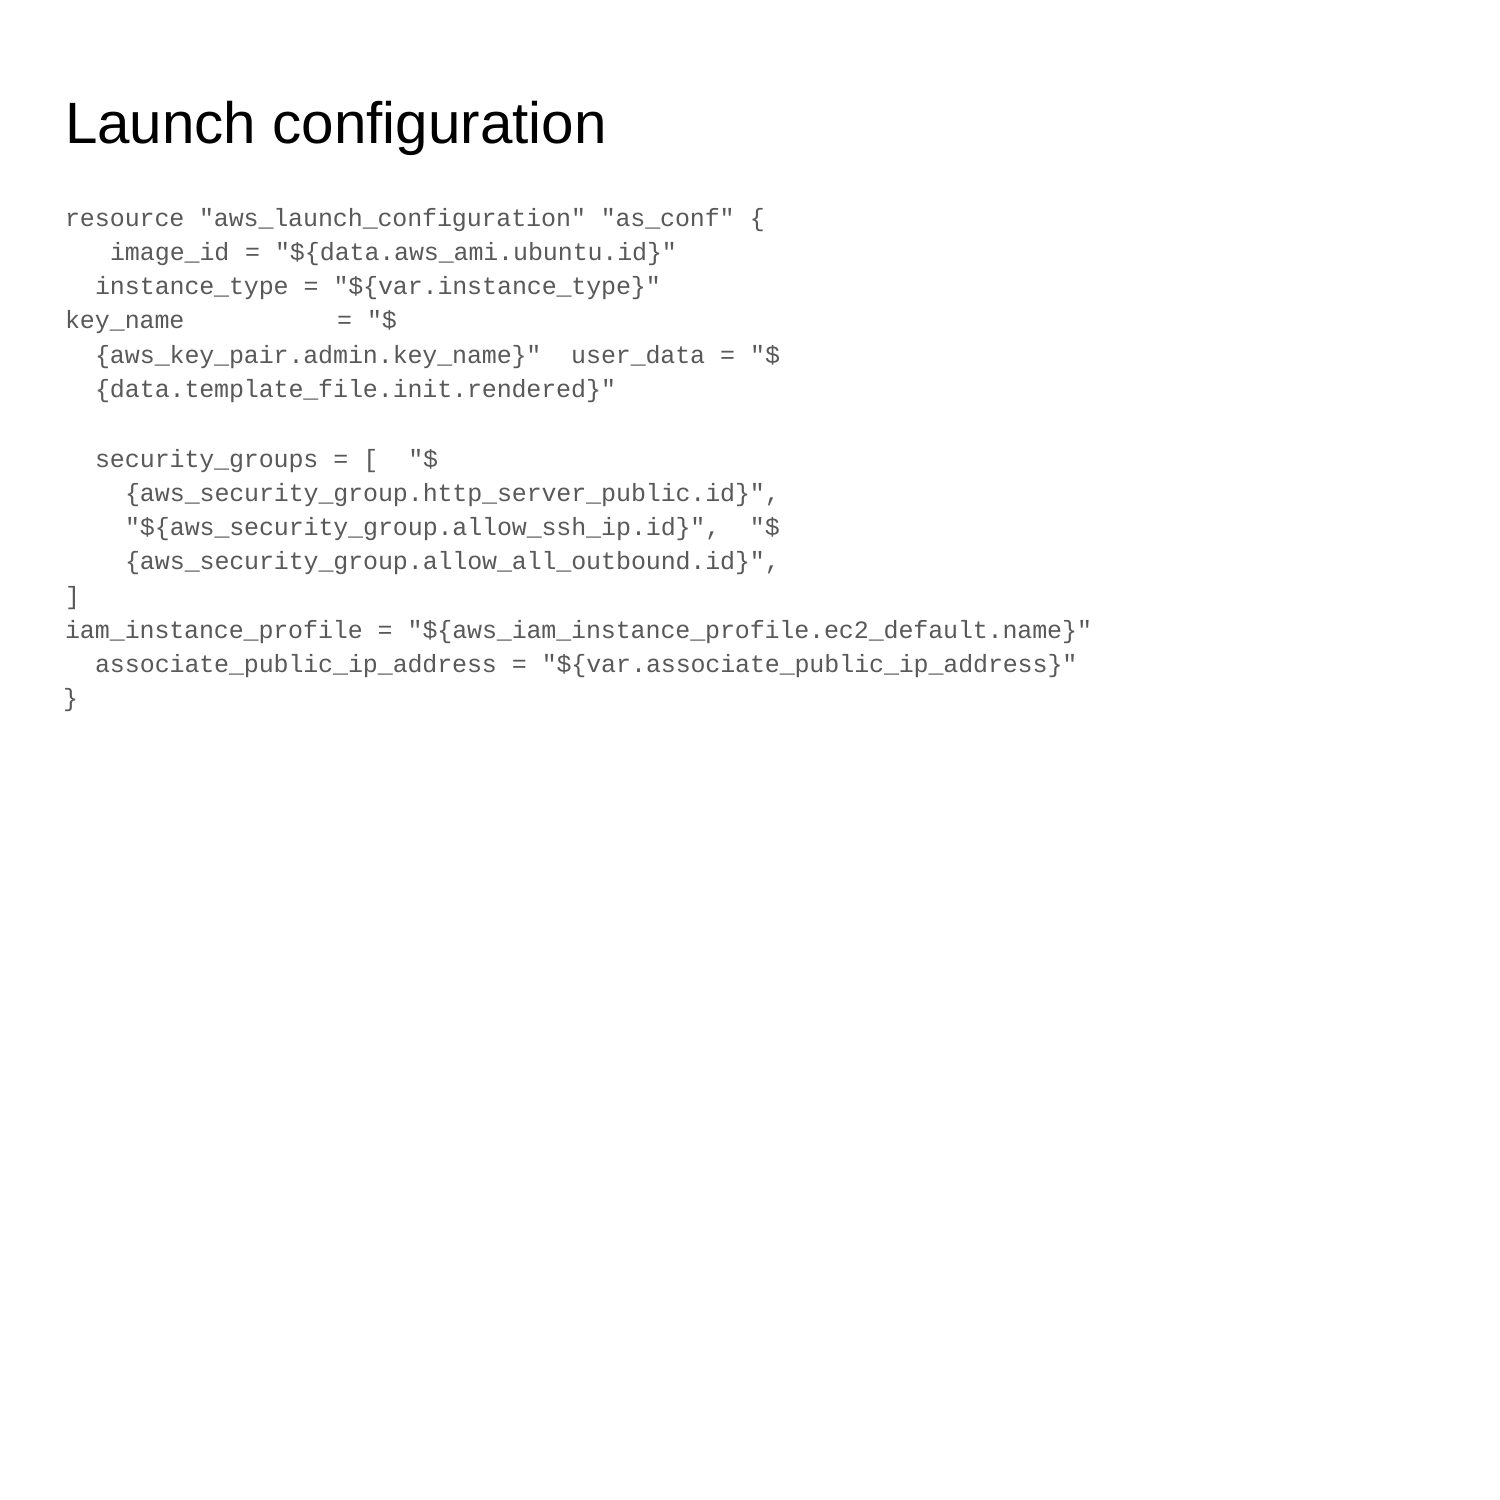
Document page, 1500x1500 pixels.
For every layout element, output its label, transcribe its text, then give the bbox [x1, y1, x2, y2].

text_box resource "aws_launch_configuration" "as_conf" { image_id = "${data.aws_ami.ubuntu.id}" instance_type = "${var.instance_type}" key_name = "${aws_key_pair.admin.key_name}" user_data = "${data.template_file.init.rendered}" security_groups = [ "${aws_security_group.http_server_public.id}", "${aws_security_group.allow_ssh_ip.id}", "${aws_security_group.allow_all_outbound.id}", ] iam_instance_profile = "${aws_iam_instance_profile.ec2_default.name}" associate_public_ip_address = "${var.associate_public_ip_address}" } [63, 195, 1133, 712]
title Launch configuration [63, 82, 609, 195]
